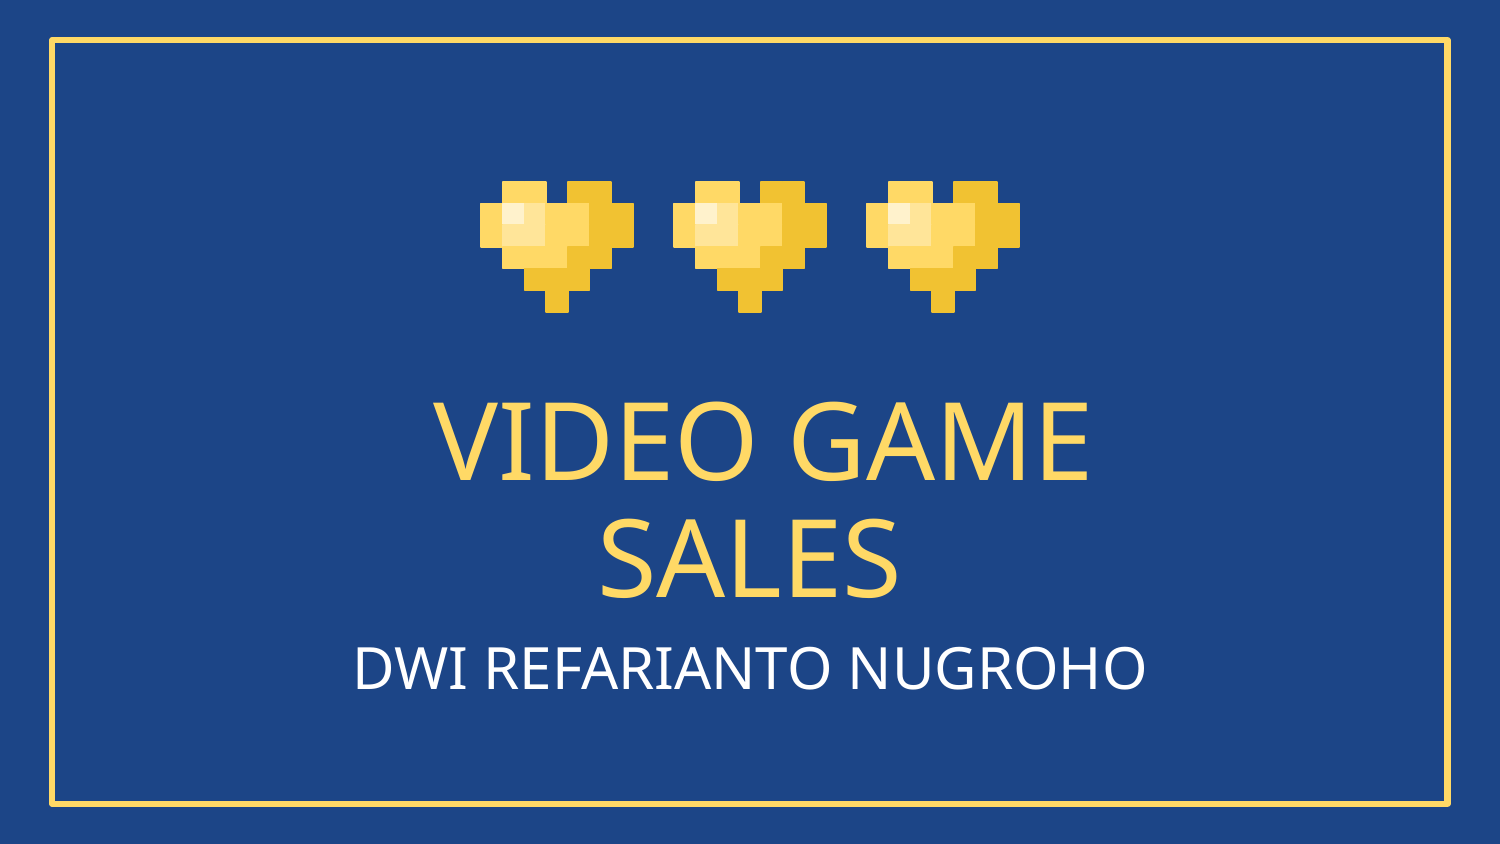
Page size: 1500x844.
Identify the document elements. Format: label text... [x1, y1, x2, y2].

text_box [673, 181, 826, 312]
subtitle DWI REFARIANTO NUGROHO [287, 616, 1213, 747]
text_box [866, 181, 1019, 312]
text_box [480, 181, 633, 312]
title VIDEO GAME SALES [260, 335, 1240, 636]
